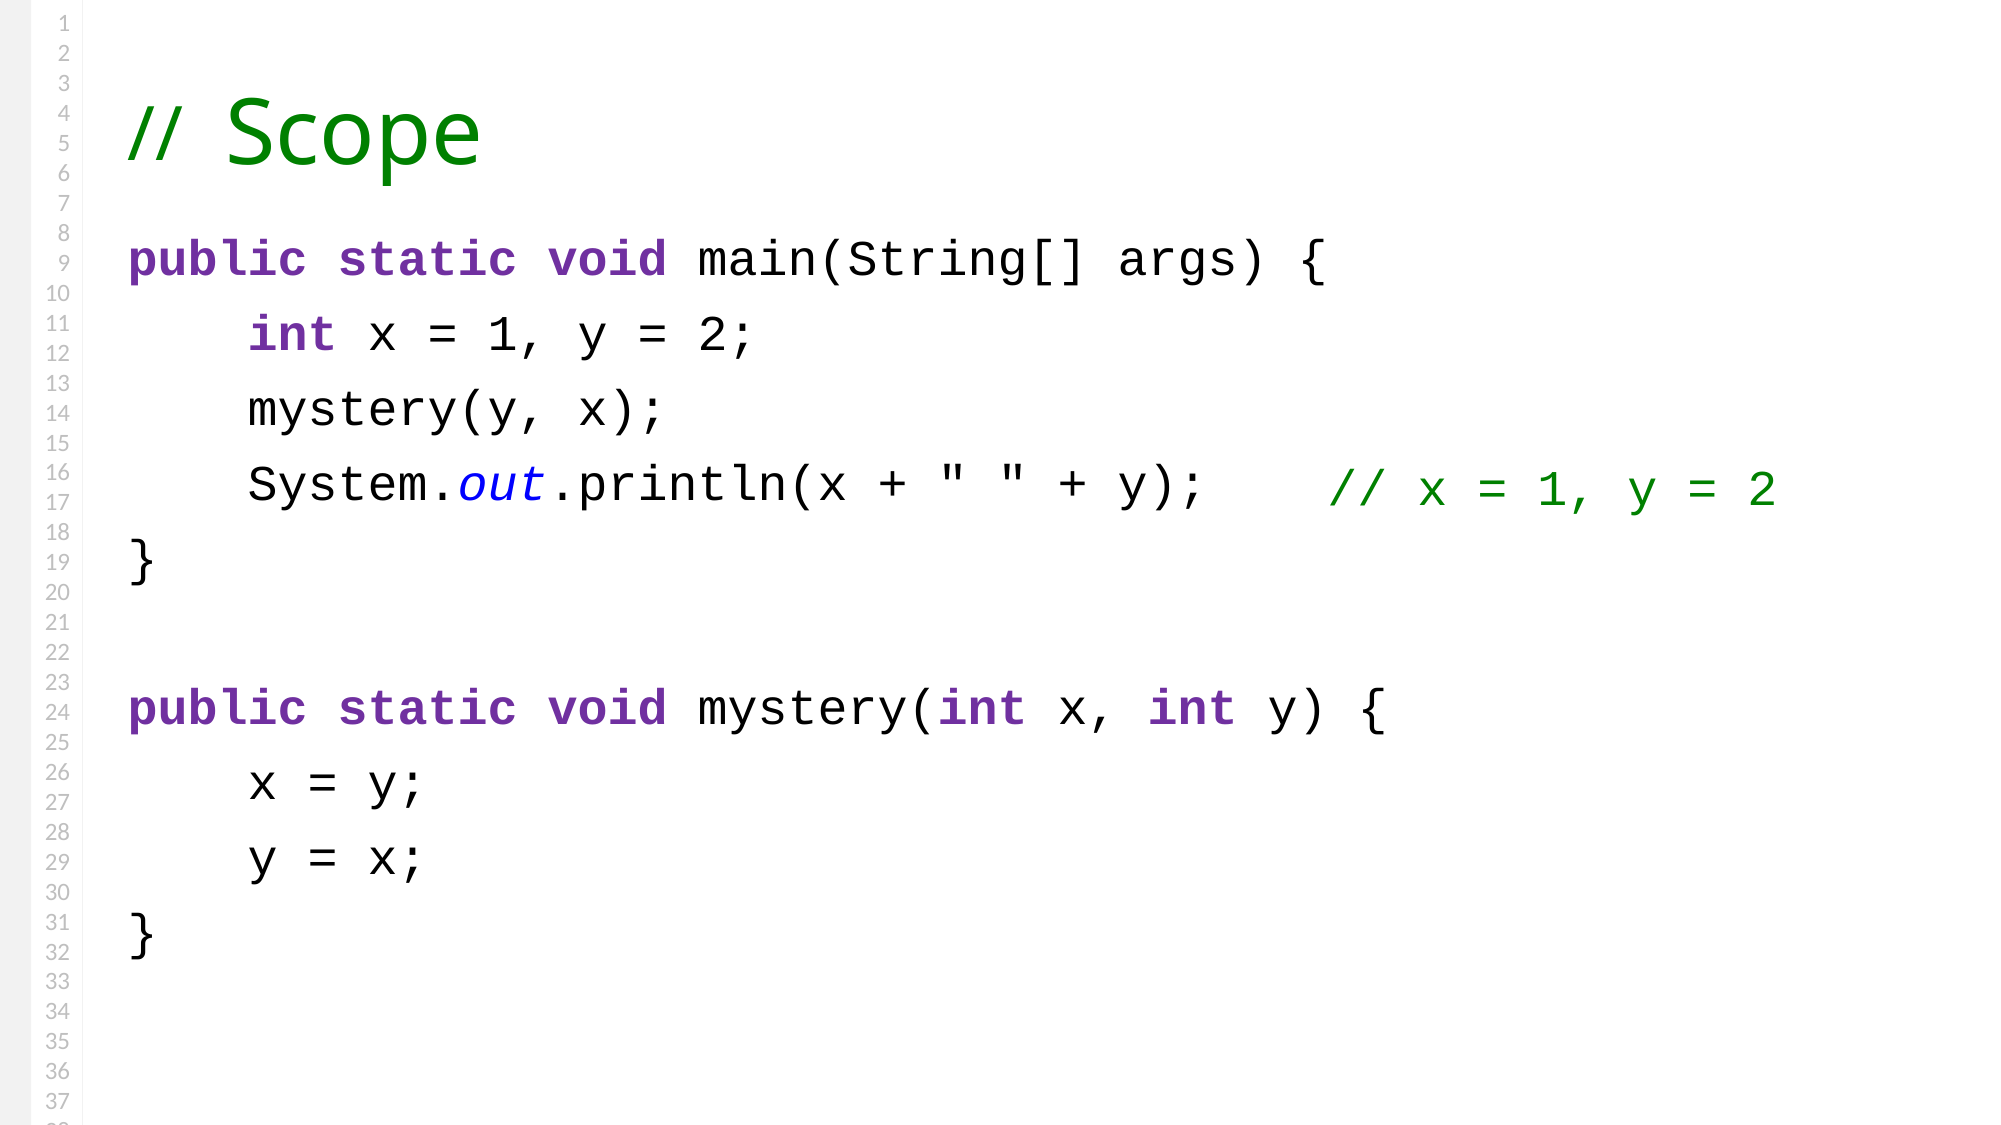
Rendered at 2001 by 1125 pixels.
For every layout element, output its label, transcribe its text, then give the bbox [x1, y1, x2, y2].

list public static void main(String[] args) { int x = 1, y = 2; mystery(y, x); System.out.println(x + " " + y); } public static void mystery(int x, int y) { x = y; y = x; } [112, 224, 1913, 1013]
title Scope [210, 59, 1913, 210]
text_box // x = 1, y = 2 [1312, 447, 1793, 523]
